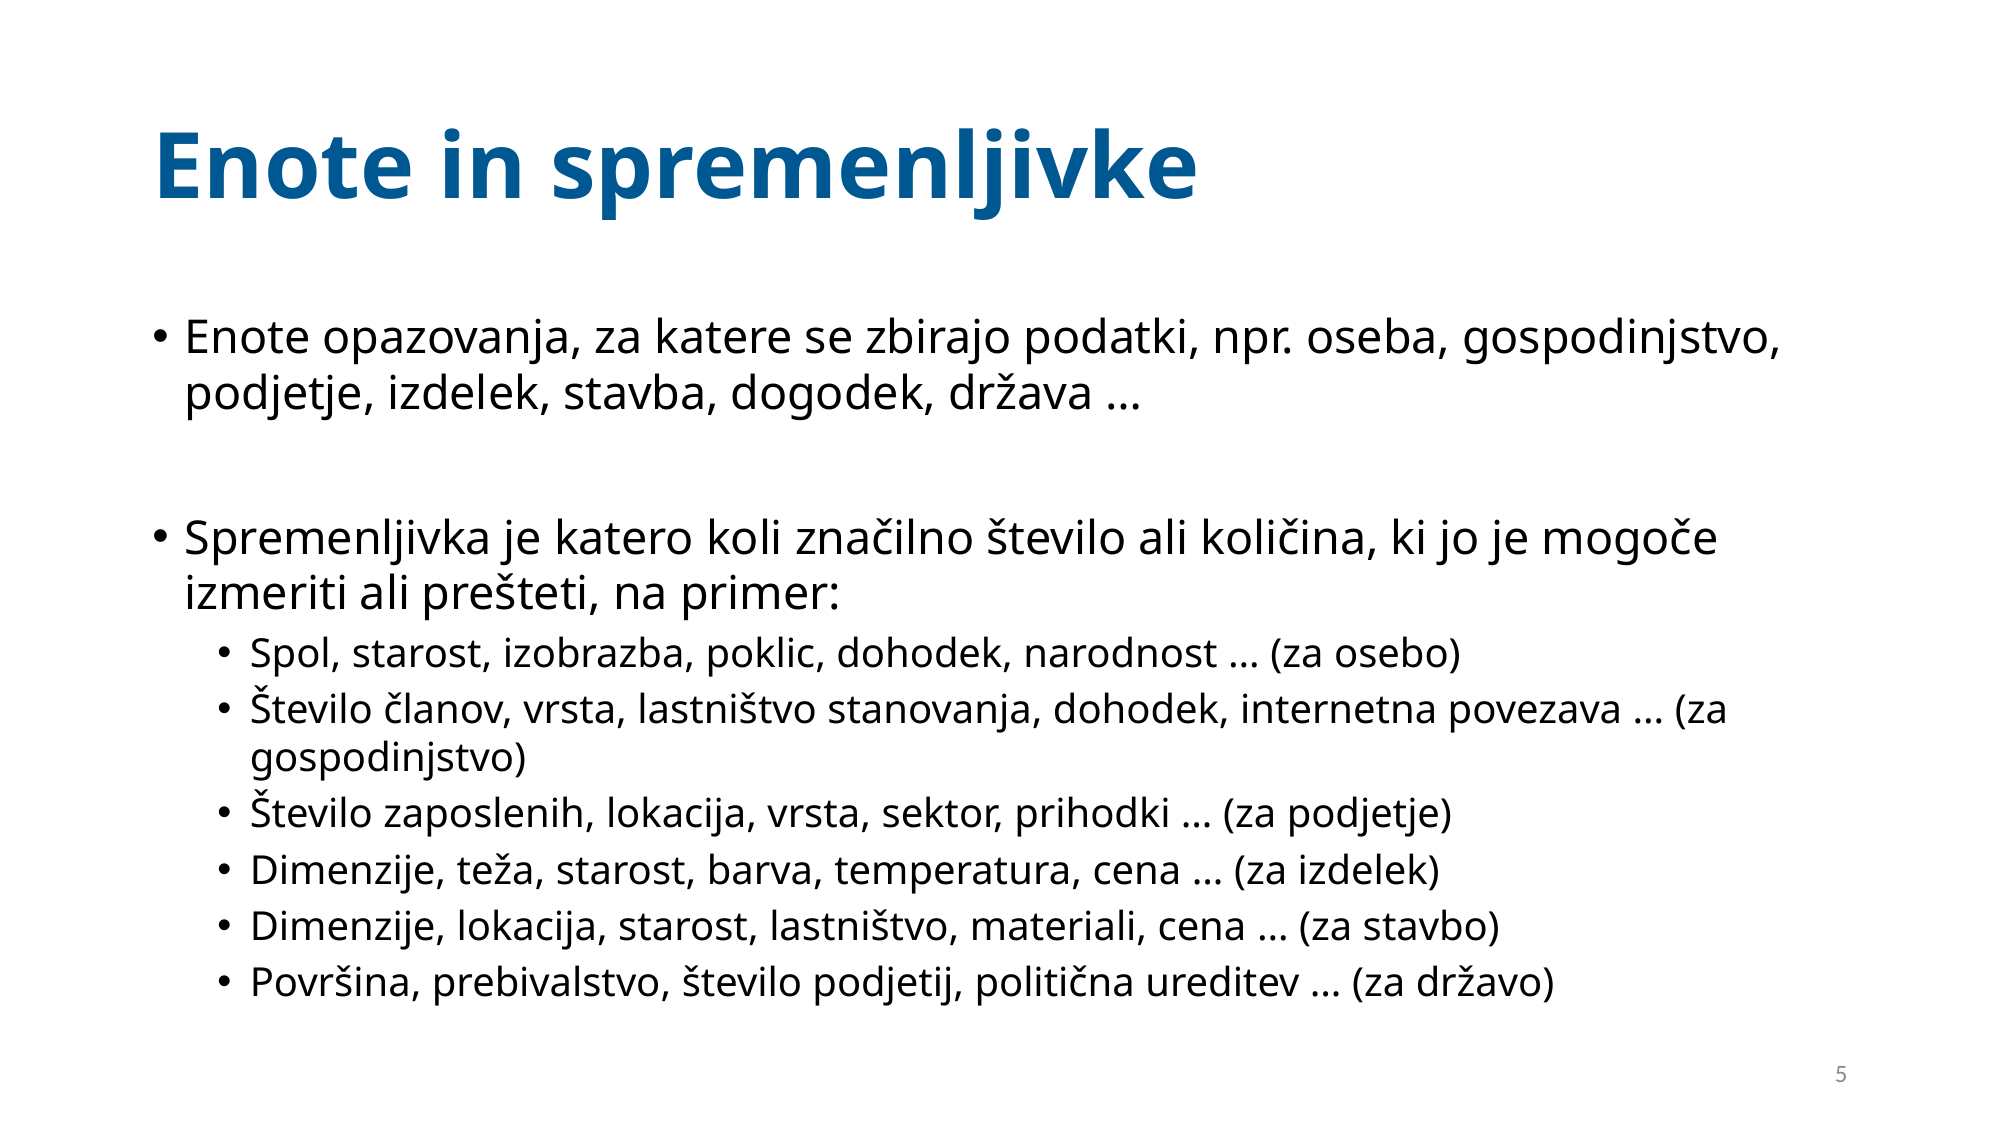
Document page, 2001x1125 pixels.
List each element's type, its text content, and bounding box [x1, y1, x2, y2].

title Enote in spremenljivke [137, 59, 1863, 278]
slide_number 5 [1412, 1042, 1863, 1103]
list Enote opazovanja, za katere se zbirajo podatki, npr. oseba, gospodinjstvo, podjetje, izdelek, stavba, dogodek, država … Spremenljivka je katero koli značilno število ali količina, ki jo je mogoče izmeriti ali prešteti, na primer: Spol, starost, izobrazba, poklic, dohodek, narodnost … (za osebo) Število članov, vrsta, lastništvo stanovanja, dohodek, internetna povezava … (za gospodinjstvo) Število zaposlenih, lokacija, vrsta, sektor, prihodki … (za podjetje) Dimenzije, teža, starost, barva, temperatura, cena … (za izdelek) Dimenzije, lokacija, starost, lastništvo, materiali, cena … (za stavbo) Površina, prebivalstvo, število podjetij, politična ureditev … (za državo) [137, 299, 1863, 1014]
